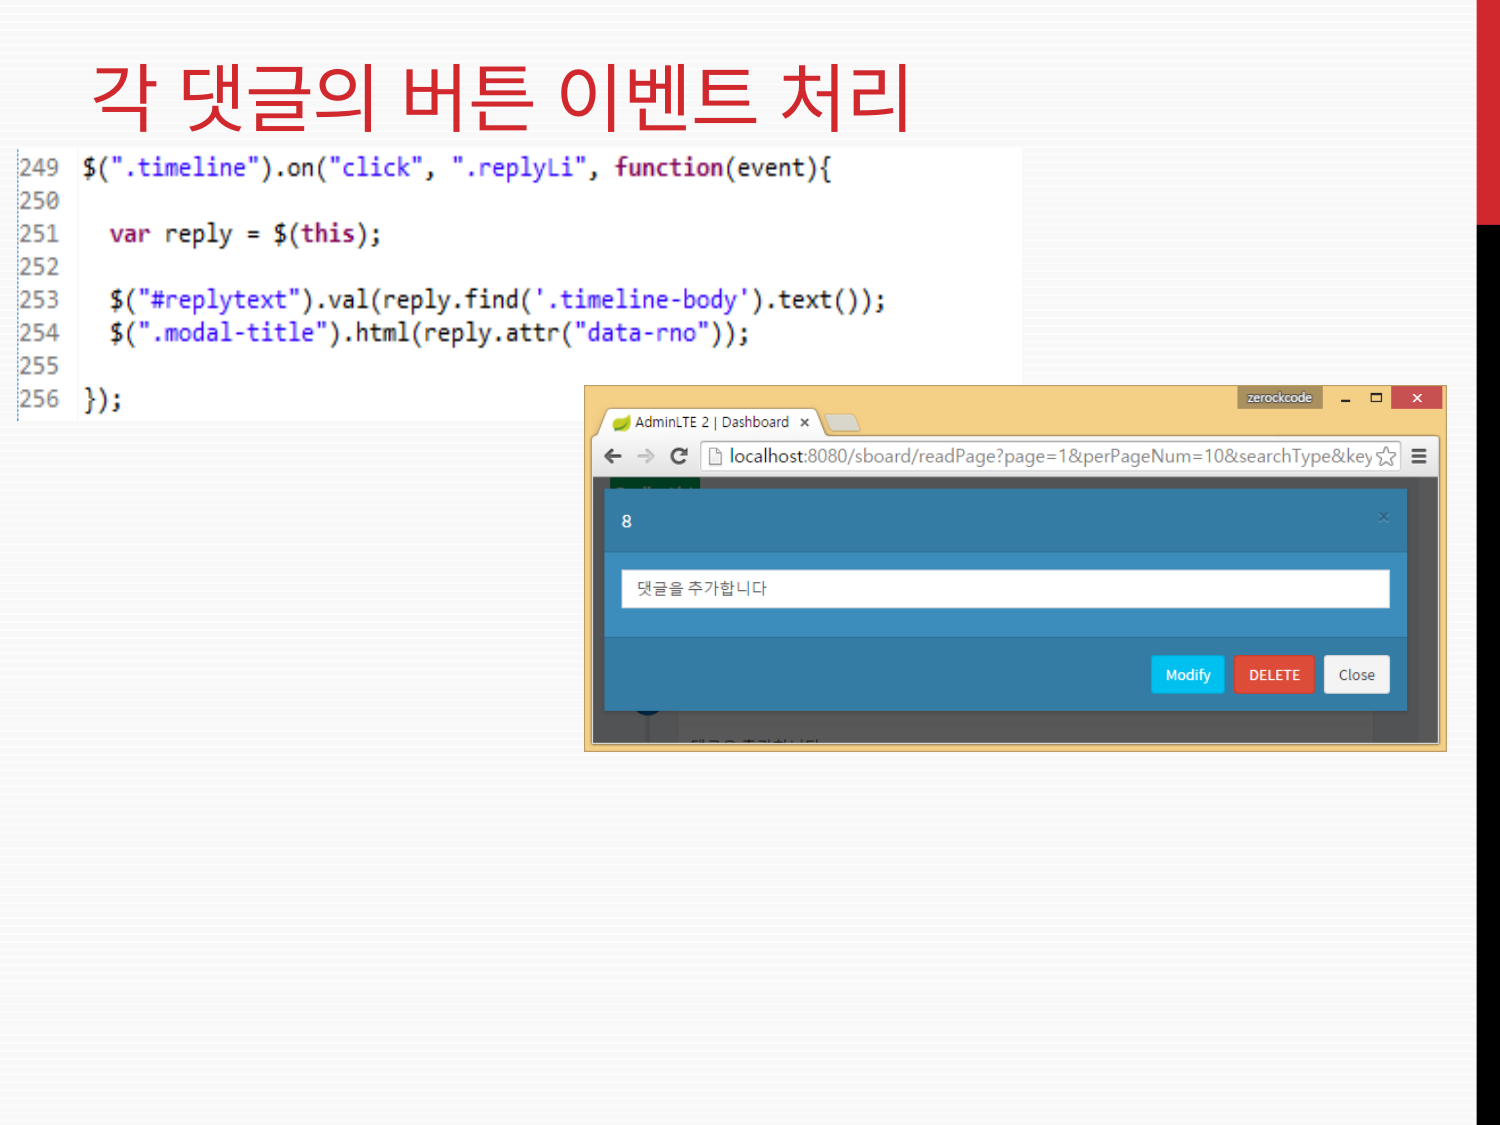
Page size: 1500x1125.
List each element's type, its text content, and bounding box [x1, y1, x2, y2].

title 각 댓글의 버튼 이벤트 처리 [75, 25, 1329, 149]
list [17, 148, 1023, 422]
picture [584, 384, 1448, 753]
